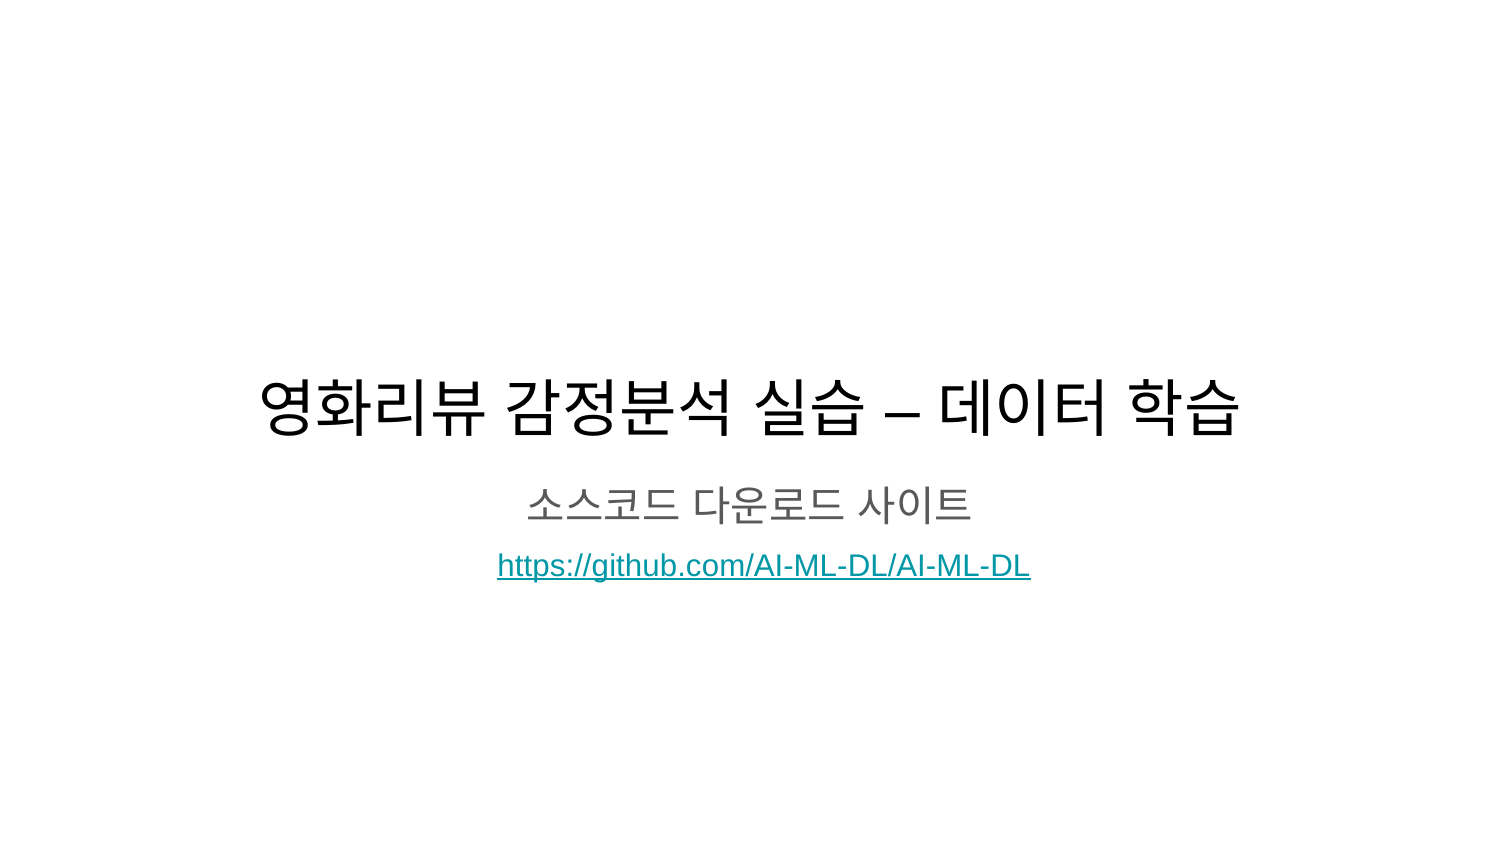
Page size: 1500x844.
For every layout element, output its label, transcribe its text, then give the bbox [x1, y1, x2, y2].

text_box https://github.com/AI-ML-DL/AI-ML-DL [482, 529, 1107, 570]
subtitle 소스코드 다운로드 사이트 [51, 464, 1449, 595]
text_box 영화리뷰 감정분석 실습 – 데이터 학습 [51, 122, 1449, 459]
